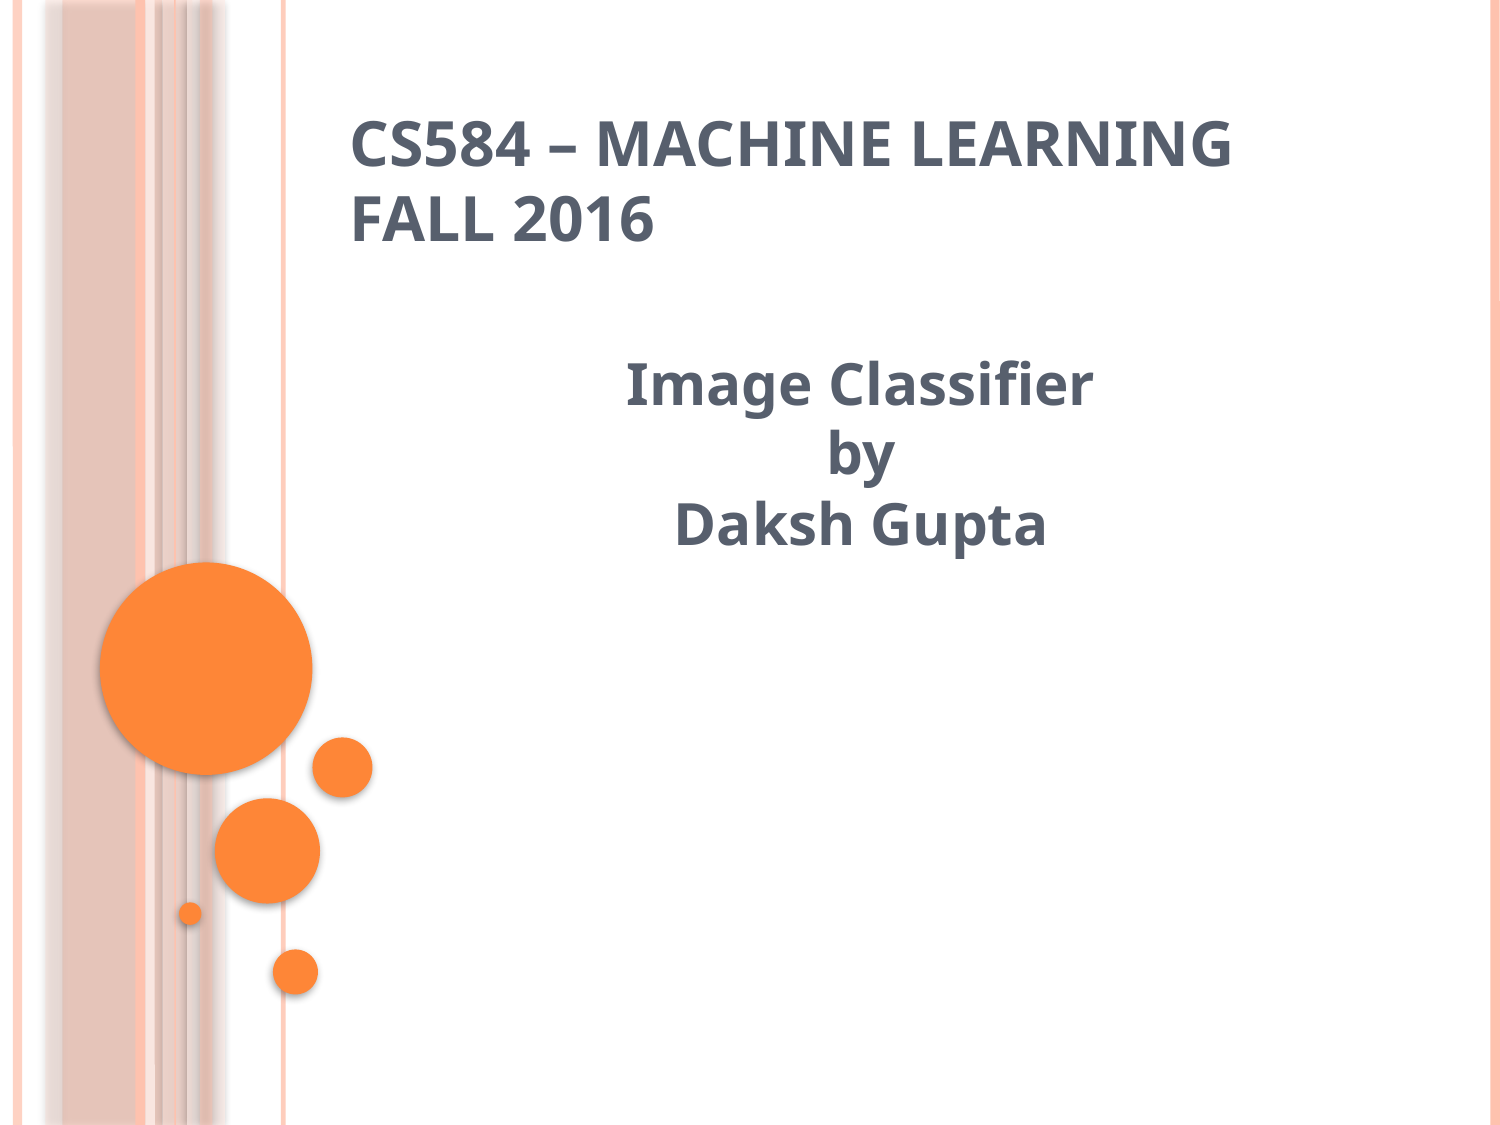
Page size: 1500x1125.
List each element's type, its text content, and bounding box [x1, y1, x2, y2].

list Image Classifier by Daksh Gupta [334, 339, 1388, 613]
